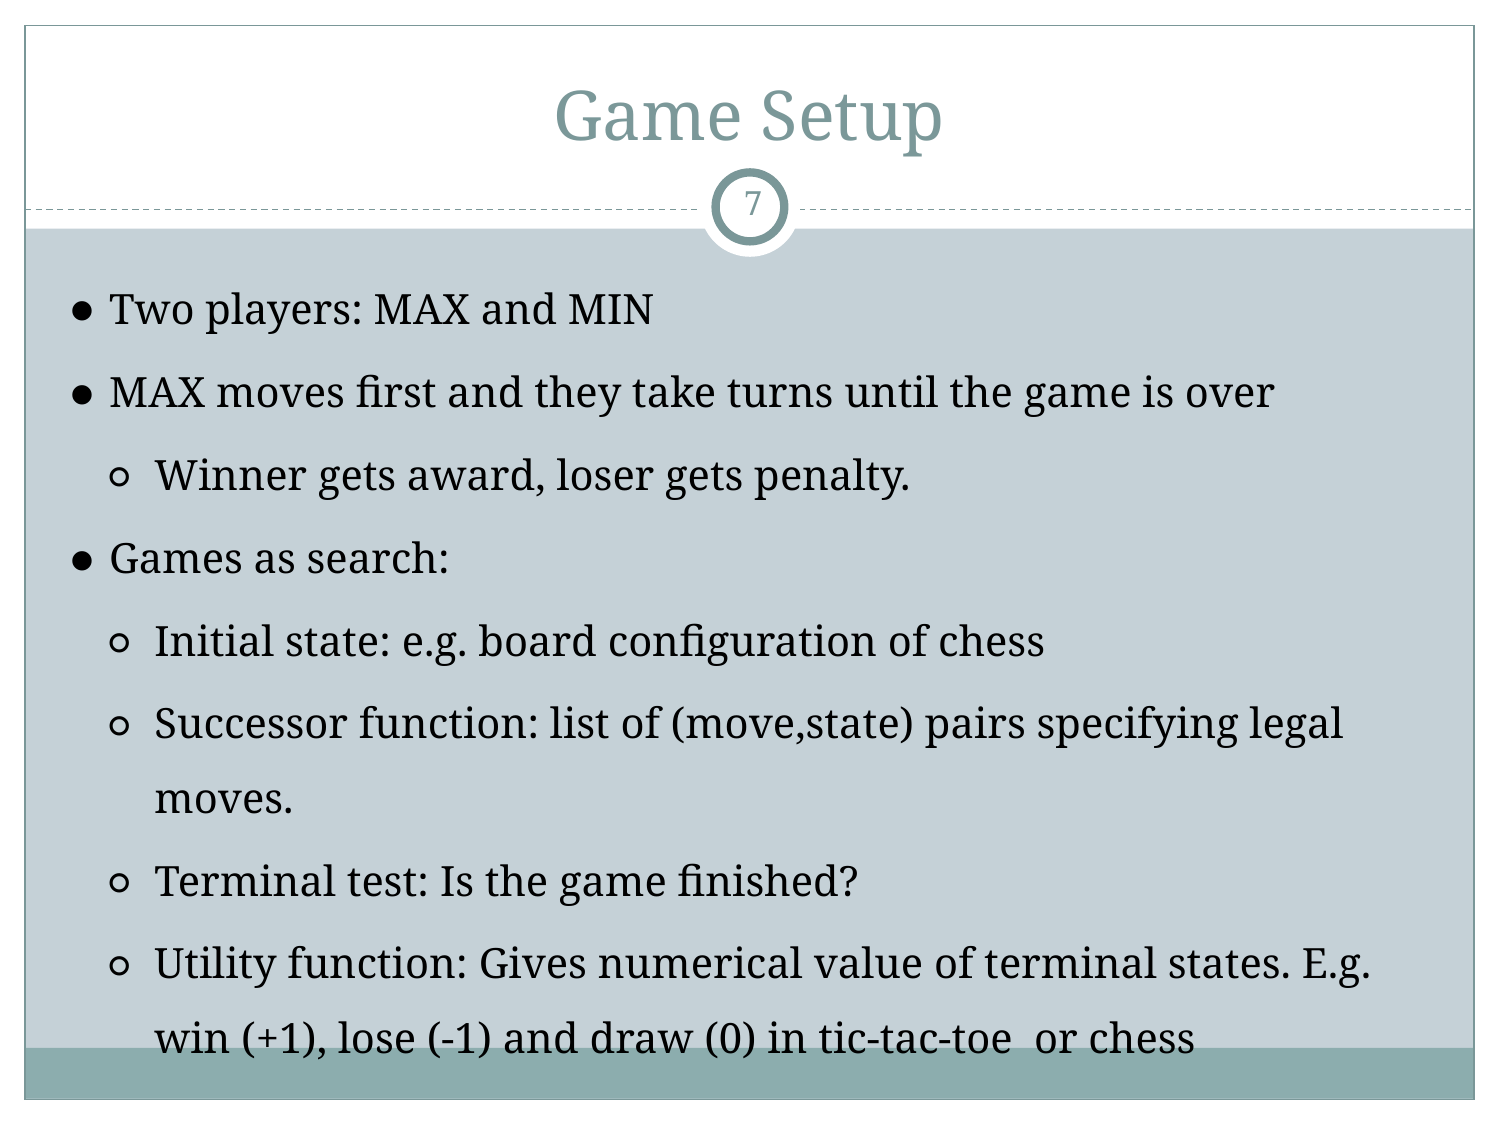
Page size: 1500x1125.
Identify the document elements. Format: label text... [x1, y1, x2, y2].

slide_number ‹#› [715, 168, 791, 241]
list Two players: MAX and MIN MAX moves first and they take turns until the game is over Winner gets award, loser gets penalty. Games as search: Initial state: e.g. board configuration of chess Successor function: list of (move,state) pairs specifying legal moves. Terminal test: Is the game finished? Utility function: Gives numerical value of terminal states. E.g. win (+1), lose (-1) and draw (0) in tic-tac-toe or chess [49, 250, 1473, 1080]
title Game Setup [49, 37, 1450, 162]
